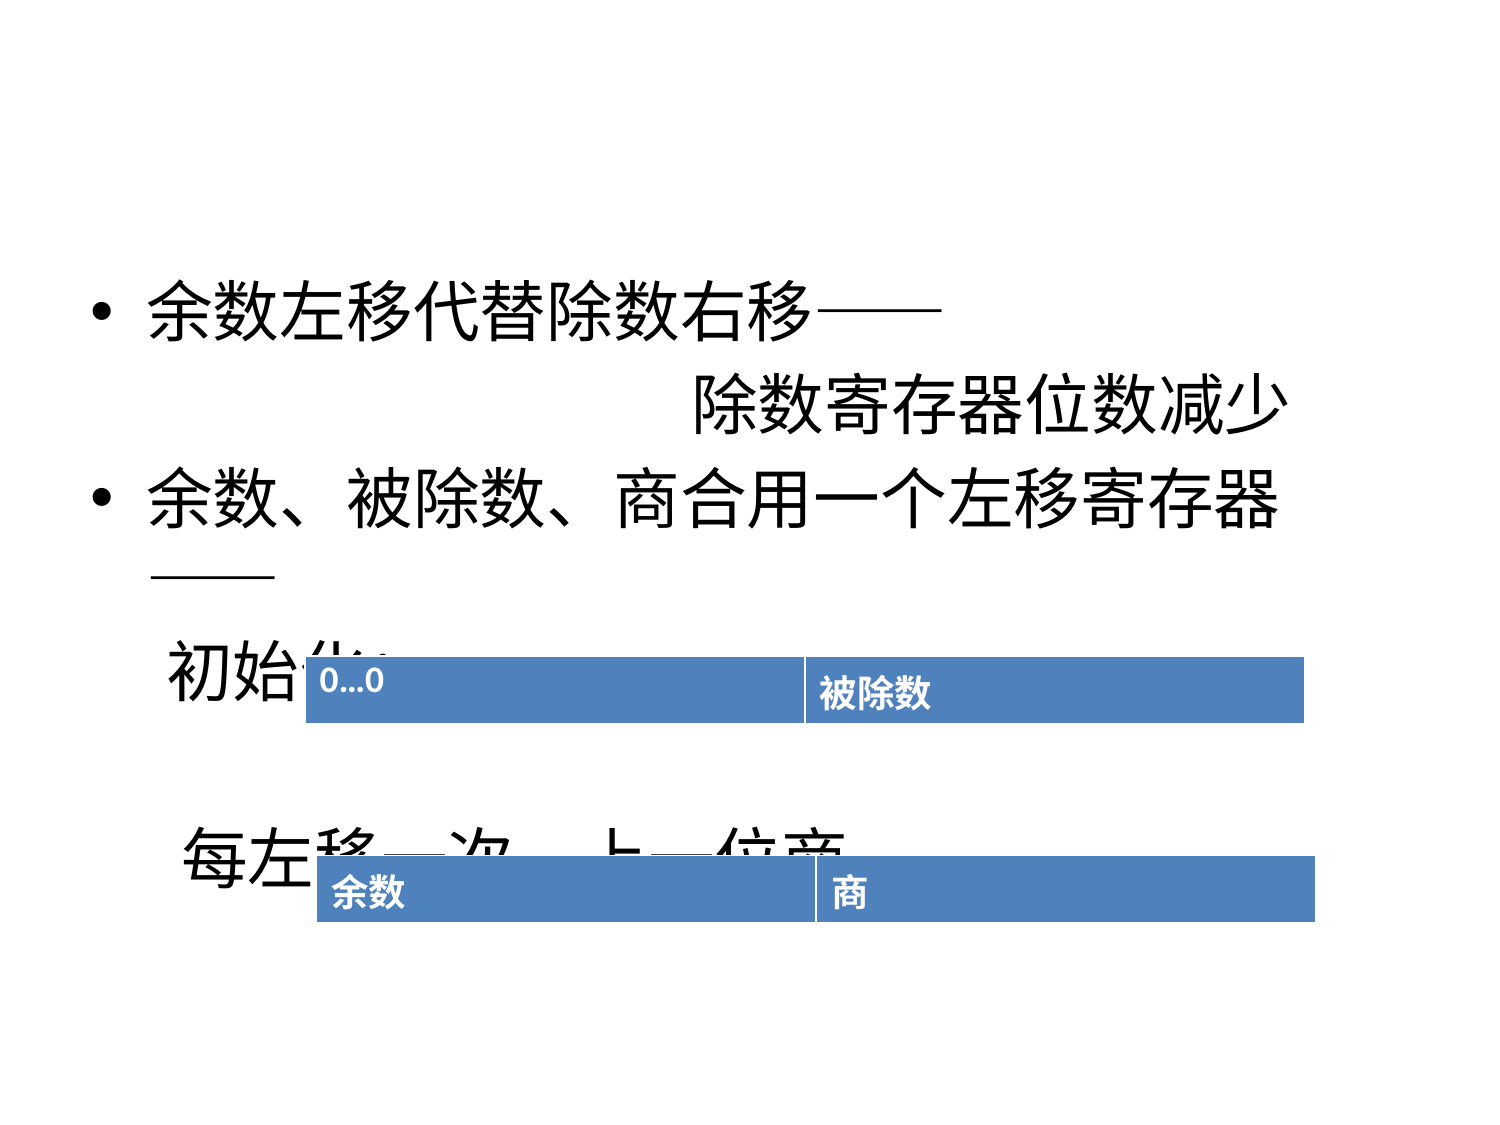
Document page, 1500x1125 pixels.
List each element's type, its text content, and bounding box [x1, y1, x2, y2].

table_header 被除数 [806, 657, 1304, 723]
table_header 余数 [317, 856, 815, 922]
list 余数左移代替除数右移—— 除数寄存器位数减少 余数、被除数、商合用一个左移寄存器—— 初始化： 每左移一次，上一位商 [75, 262, 1425, 1005]
table_header 0…0 [306, 657, 804, 723]
table_header 商 [817, 856, 1315, 922]
